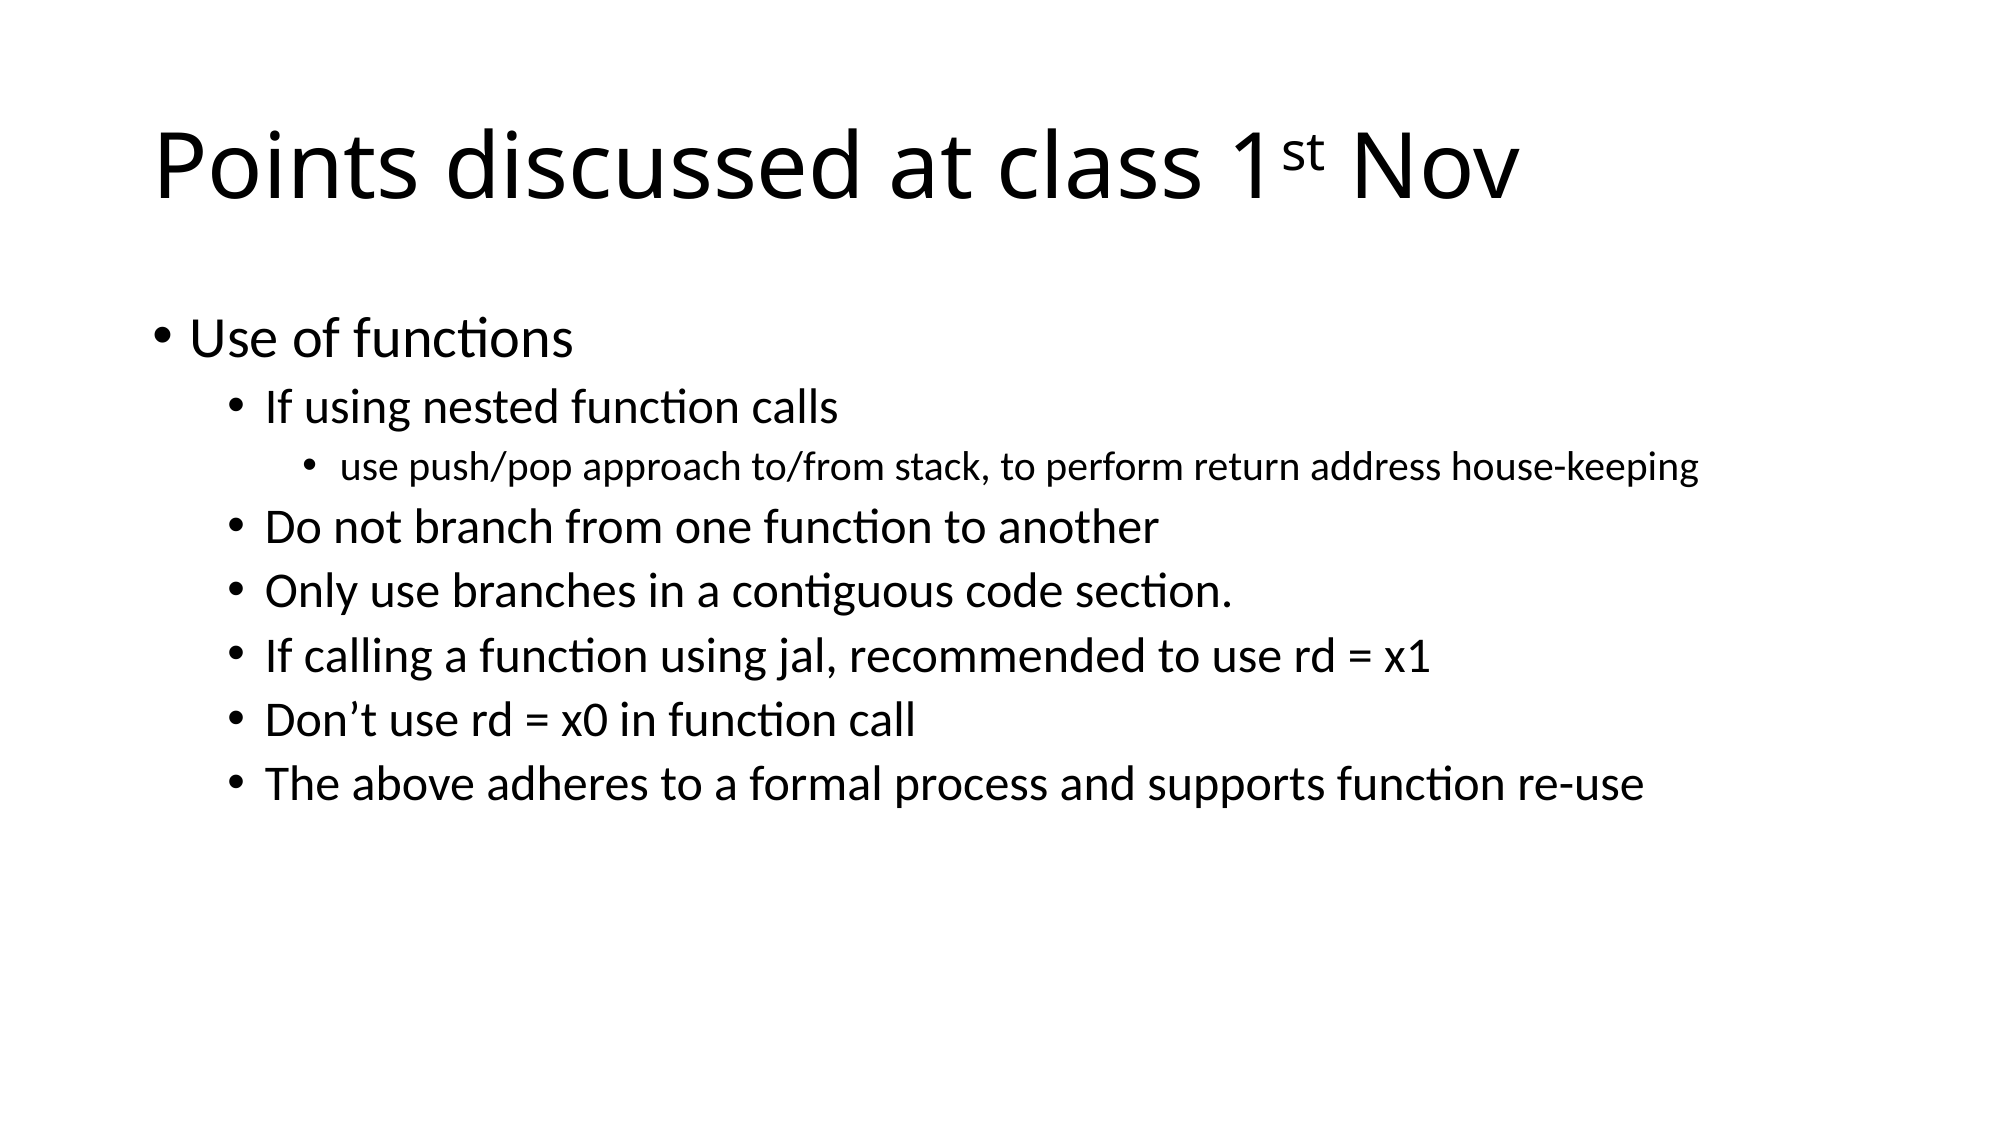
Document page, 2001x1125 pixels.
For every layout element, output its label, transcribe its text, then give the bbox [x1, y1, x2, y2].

list Use of functions If using nested function calls use push/pop approach to/from stack, to perform return address house-keeping Do not branch from one function to another Only use branches in a contiguous code section. If calling a function using jal, recommended to use rd = x1 Don’t use rd = x0 in function call The above adheres to a formal process and supports function re-use [137, 299, 1863, 1014]
title Points discussed at class 1st Nov [137, 59, 1863, 278]
